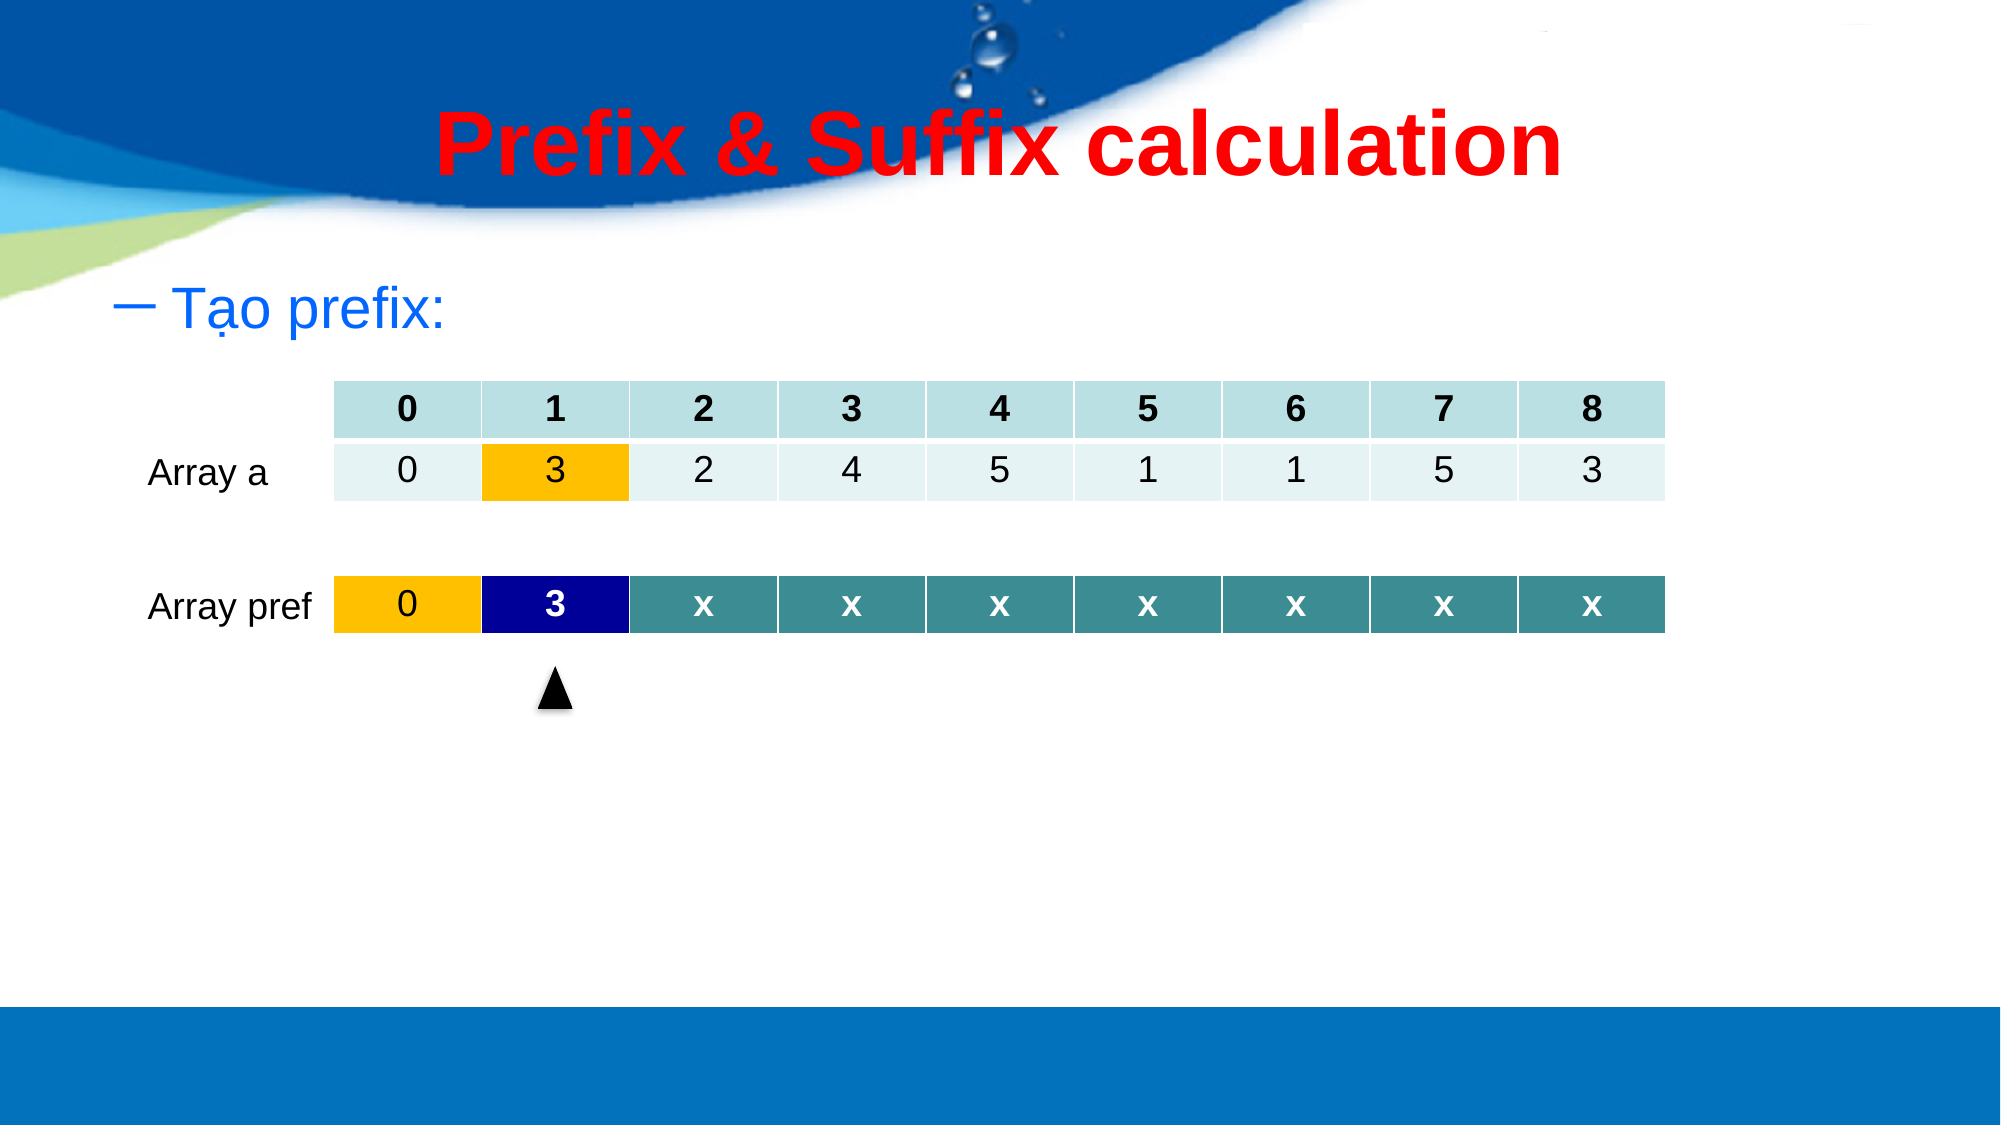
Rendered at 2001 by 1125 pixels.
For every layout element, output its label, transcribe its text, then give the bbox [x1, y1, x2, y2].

table_header x [1223, 576, 1369, 633]
table_header x [1519, 576, 1665, 633]
table_header 4 [927, 381, 1073, 438]
table_cell 0 [334, 444, 481, 501]
table_cell 2 [630, 444, 777, 501]
table_cell 5 [927, 444, 1073, 501]
table_cell 1 [1075, 444, 1221, 501]
text_box [537, 666, 574, 710]
table_header 3 [779, 381, 925, 438]
table_header 8 [1519, 381, 1665, 438]
table_header 3 [482, 576, 629, 633]
table_header 5 [1075, 381, 1221, 438]
table_cell 3 [1519, 444, 1665, 501]
table_header 0 [334, 576, 481, 633]
table_header 7 [1371, 381, 1517, 438]
table_header x [630, 576, 777, 633]
table_cell 3 [482, 444, 629, 501]
text_box Array pref [132, 574, 327, 635]
table_header 0 [334, 381, 481, 438]
table_header 6 [1223, 381, 1369, 438]
table_cell 4 [779, 444, 925, 501]
picture [0, 0, 2001, 1125]
table_header x [779, 576, 925, 633]
table_cell 1 [1223, 444, 1369, 501]
table_header x [1075, 576, 1221, 633]
table_header x [927, 576, 1073, 633]
title Prefix & Suffix calculation [99, 45, 1900, 233]
table_cell 5 [1371, 444, 1517, 501]
table_header 2 [630, 381, 777, 438]
text_box Array a [132, 441, 284, 501]
table_header 1 [482, 381, 629, 438]
table_header x [1371, 576, 1517, 633]
